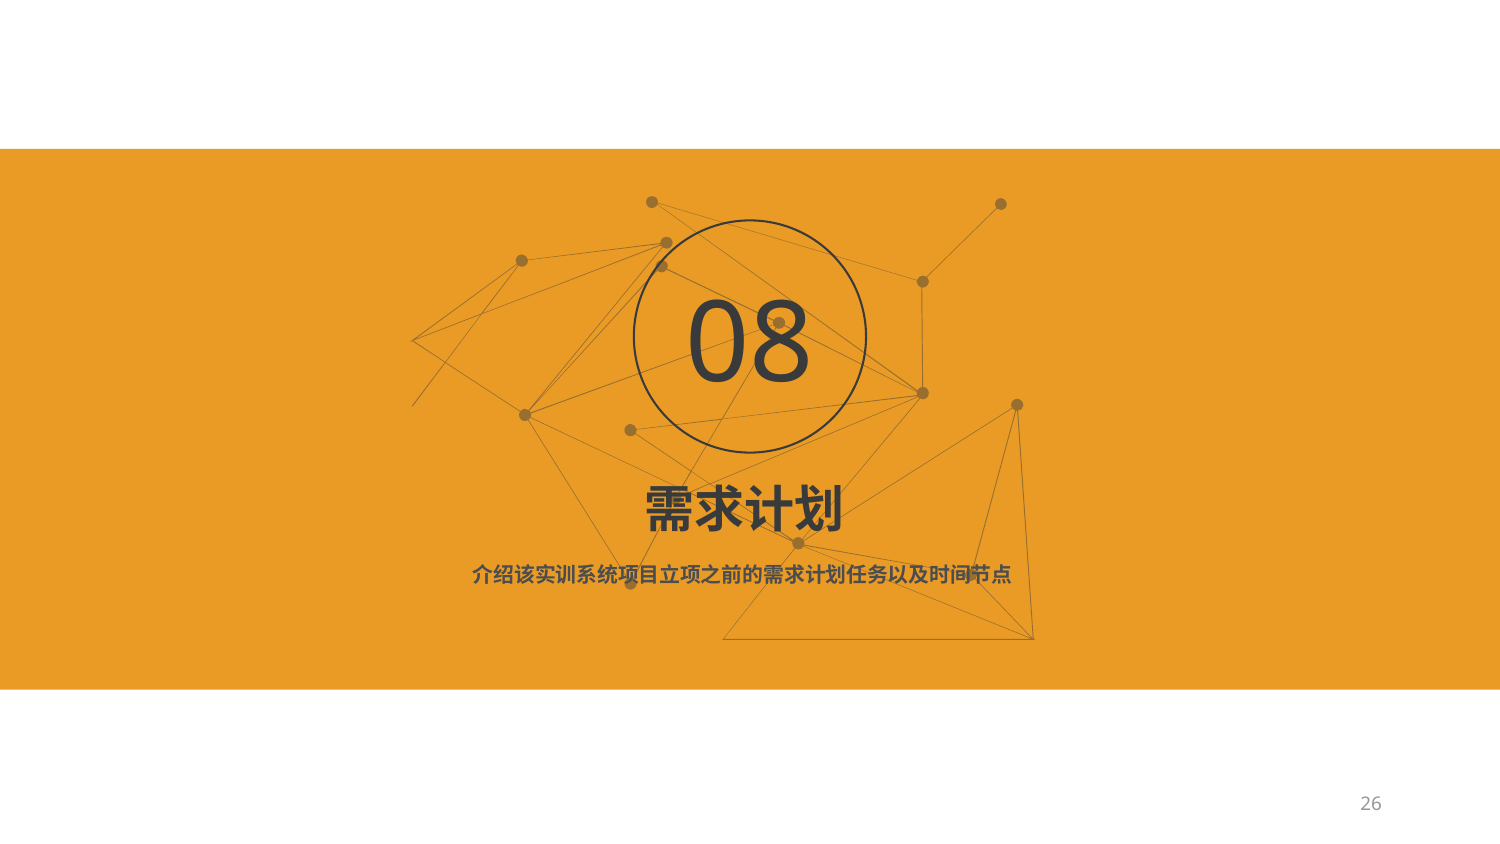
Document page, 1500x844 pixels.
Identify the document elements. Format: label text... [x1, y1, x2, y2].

text_box [926, 398, 1024, 462]
text_box [409, 236, 673, 462]
text_box [722, 588, 1036, 641]
text_box 需求计划 [442, 462, 1047, 552]
text_box 08 [632, 219, 868, 454]
text_box 介绍该实训系统项目立项之前的需求计划任务以及时间节点 [294, 562, 1191, 588]
slide_number 26 [1059, 782, 1397, 828]
text_box [0, 148, 1500, 691]
text_box [624, 423, 679, 462]
text_box [761, 198, 1007, 462]
text_box [646, 196, 723, 232]
